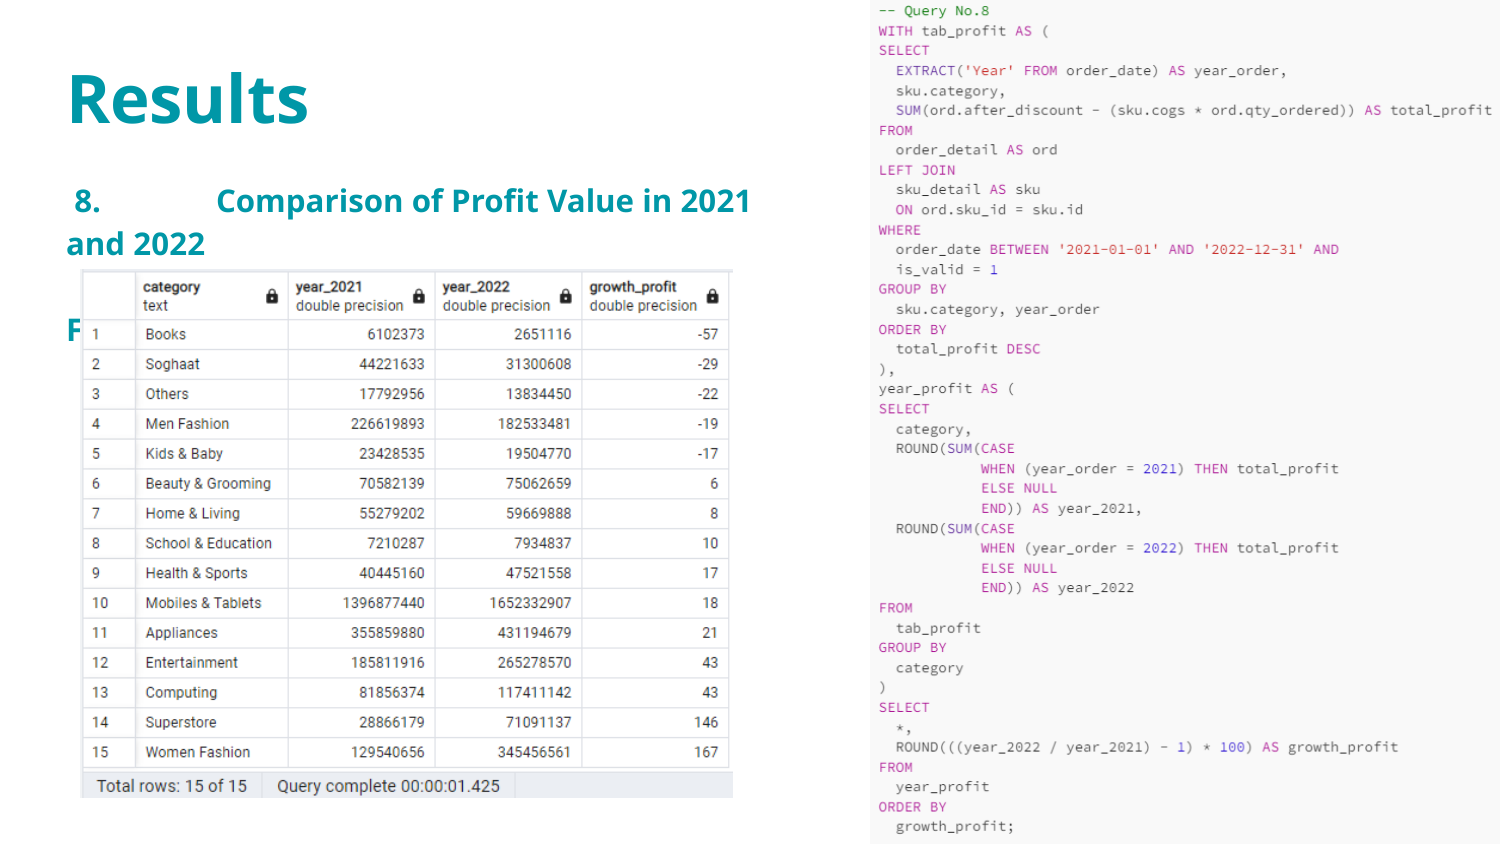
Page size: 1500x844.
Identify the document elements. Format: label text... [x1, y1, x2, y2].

title Results [51, 27, 864, 167]
picture [80, 269, 733, 798]
picture [869, 0, 1500, 844]
list 8. Comparison of Profit Value in 2021 and 2022 for Each Category in Percentage Form [51, 167, 798, 721]
